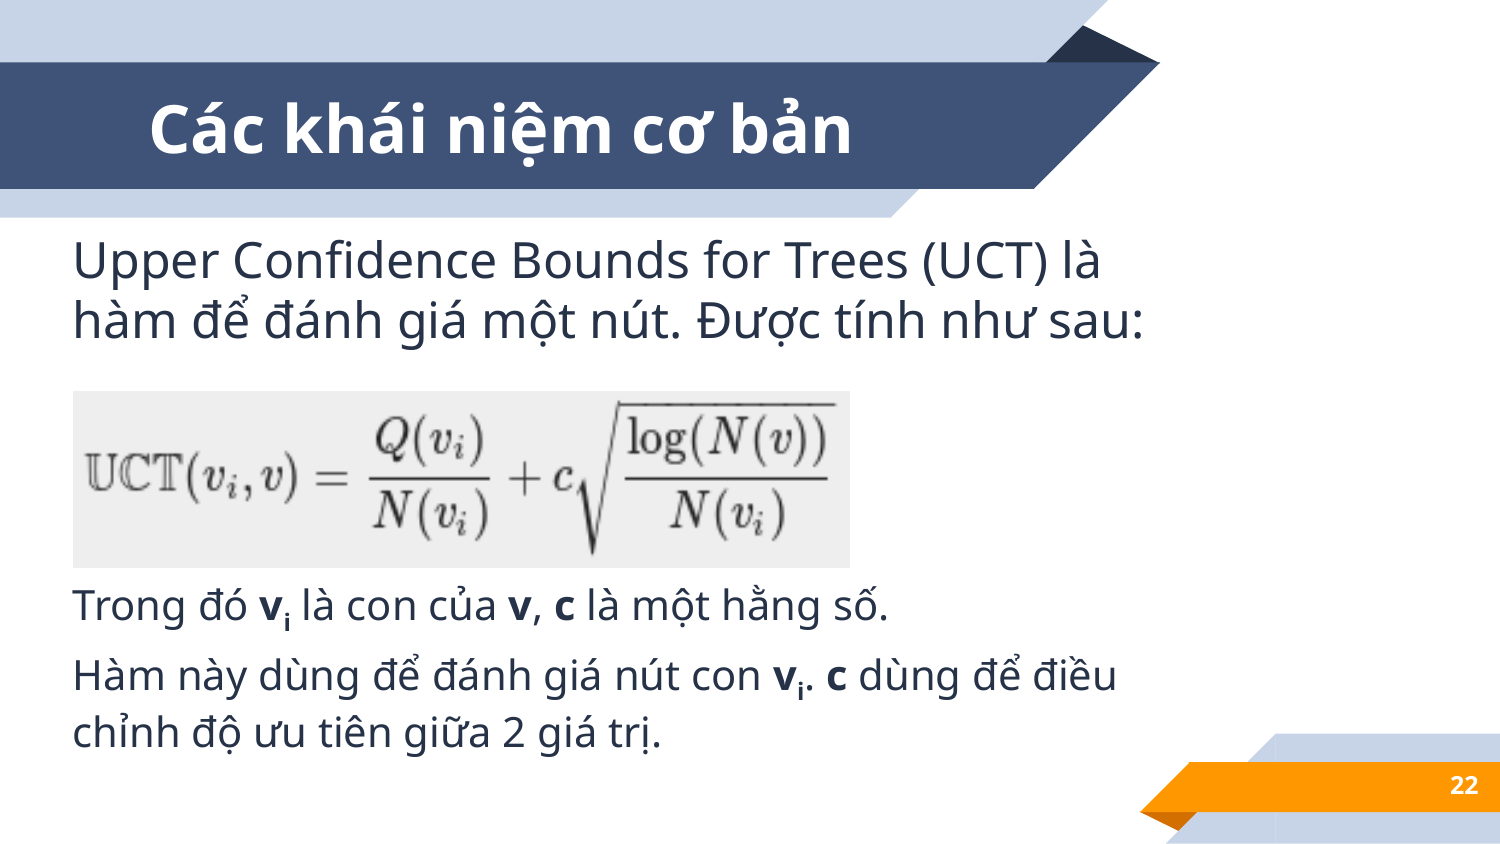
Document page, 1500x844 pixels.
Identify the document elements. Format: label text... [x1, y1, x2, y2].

picture [73, 391, 850, 568]
slide_number 22 [1249, 760, 1494, 813]
list Upper Confidence Bounds for Trees (UCT) là hàm để đánh giá một nút. Được tính như sau: Trong đó vi là con của v, c là một hằng số. Hàm này dùng để đánh giá nút con vi. c dùng để điều chỉnh độ ưu tiên giữa 2 giá trị. [45, 244, 1164, 813]
title Các khái niệm cơ bản [133, 64, 1035, 190]
